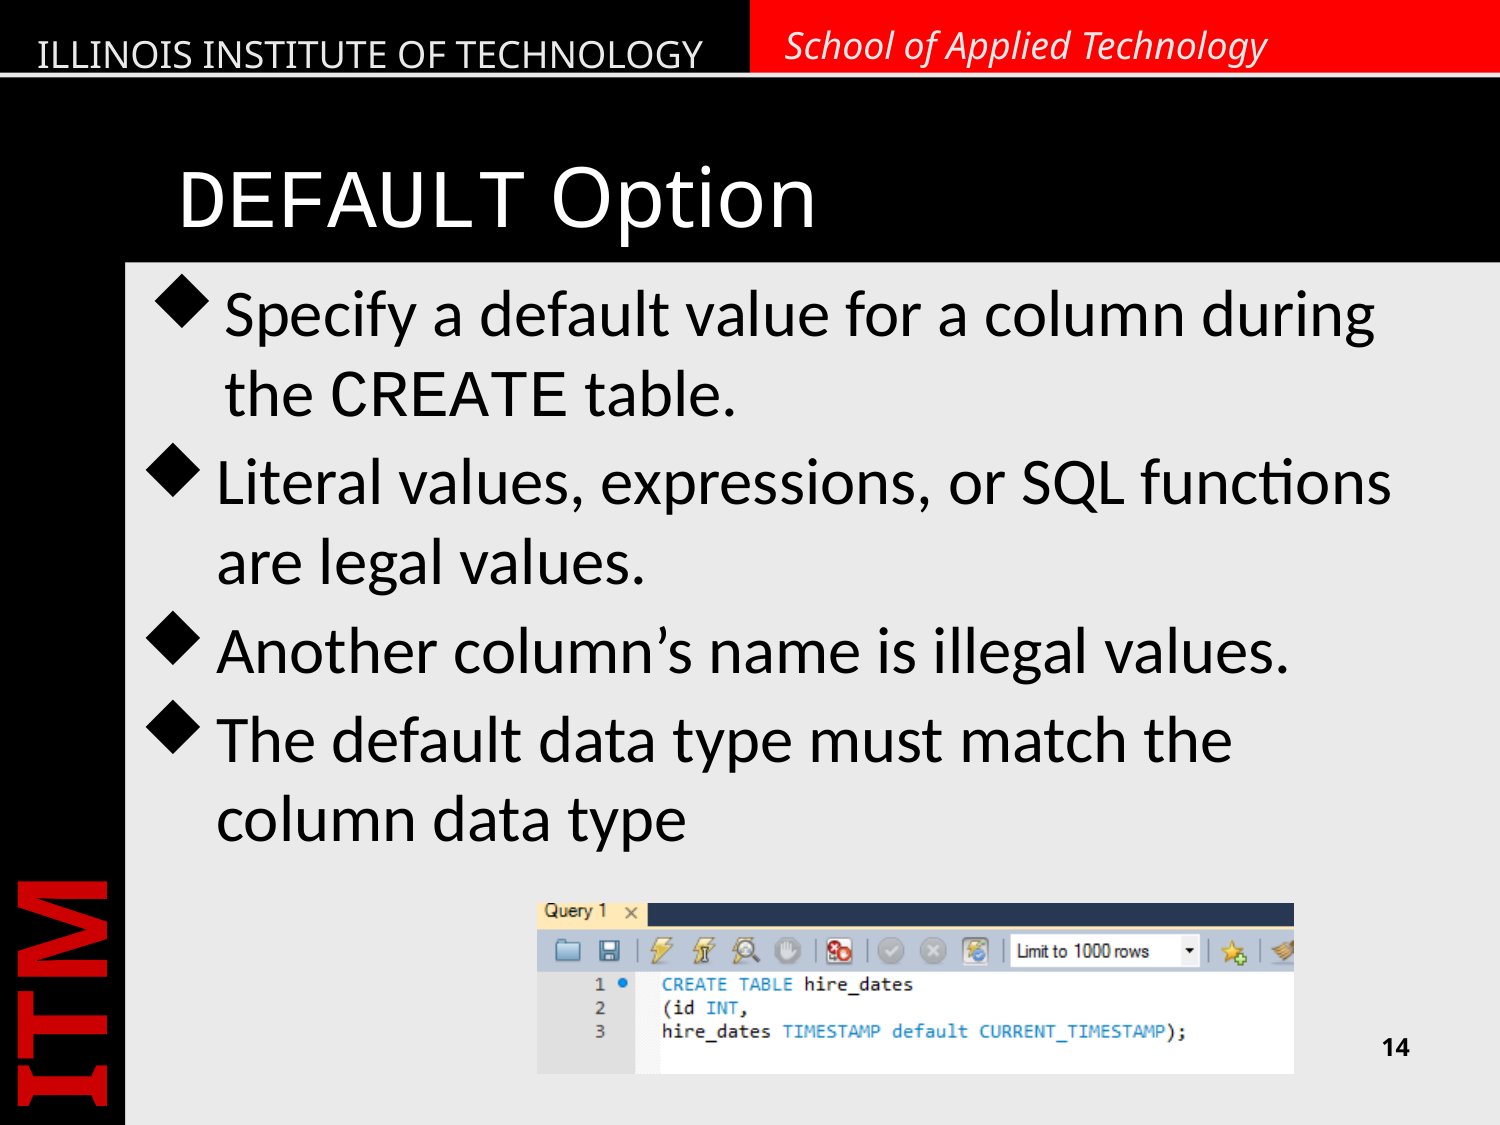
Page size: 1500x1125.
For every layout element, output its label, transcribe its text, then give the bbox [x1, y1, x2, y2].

slide_number 14 [1074, 1024, 1426, 1103]
picture [537, 903, 1295, 1074]
title DEFAULT Option [162, 124, 1426, 262]
list Specify a default value for a column during the CREATE table. Literal values, expressions, or SQL functions are legal values. Another column’s name is illegal values. The default data type must match the column data type [124, 262, 1426, 1006]
